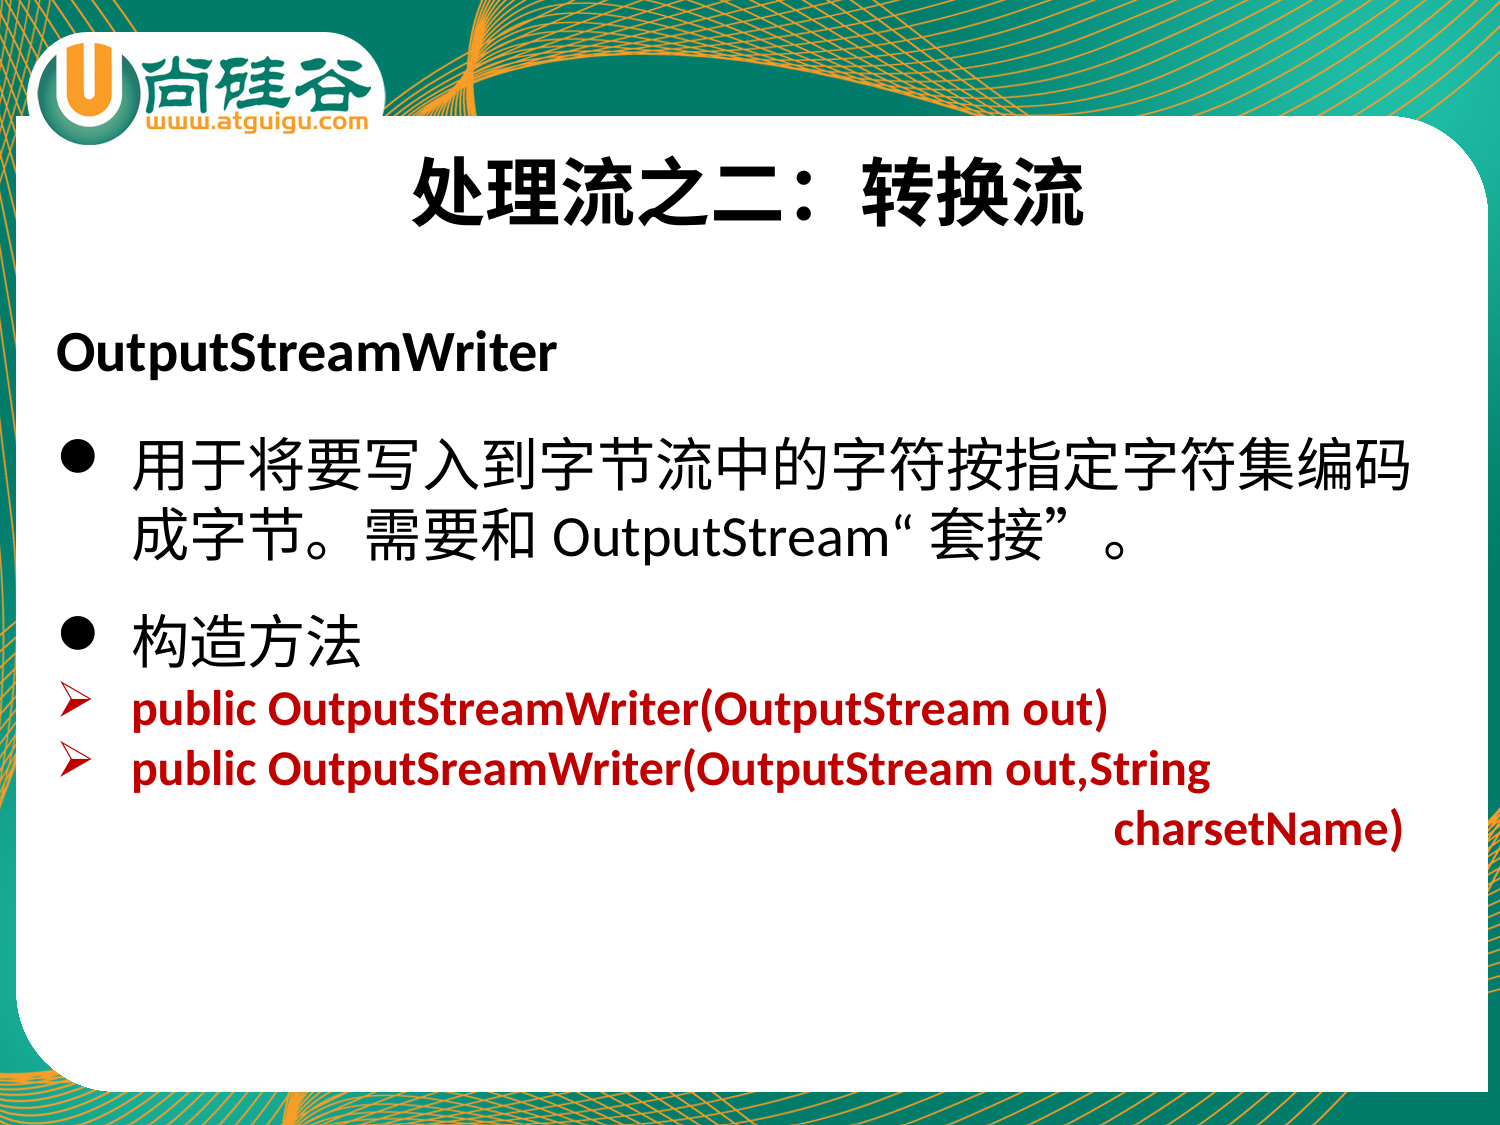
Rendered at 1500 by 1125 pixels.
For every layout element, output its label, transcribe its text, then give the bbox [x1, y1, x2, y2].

text_box 处理流之二：转换流 [395, 138, 1161, 243]
picture [0, 0, 1500, 1125]
text_box OutputStreamWriter 用于将要写入到字节流中的字符按指定字符集编码成字节。需要和OutputStream“套接”。 构造方法 public OutputStreamWriter(OutputStream out) public OutputSreamWriter(OutputStream out,String charsetName) [41, 305, 1471, 923]
